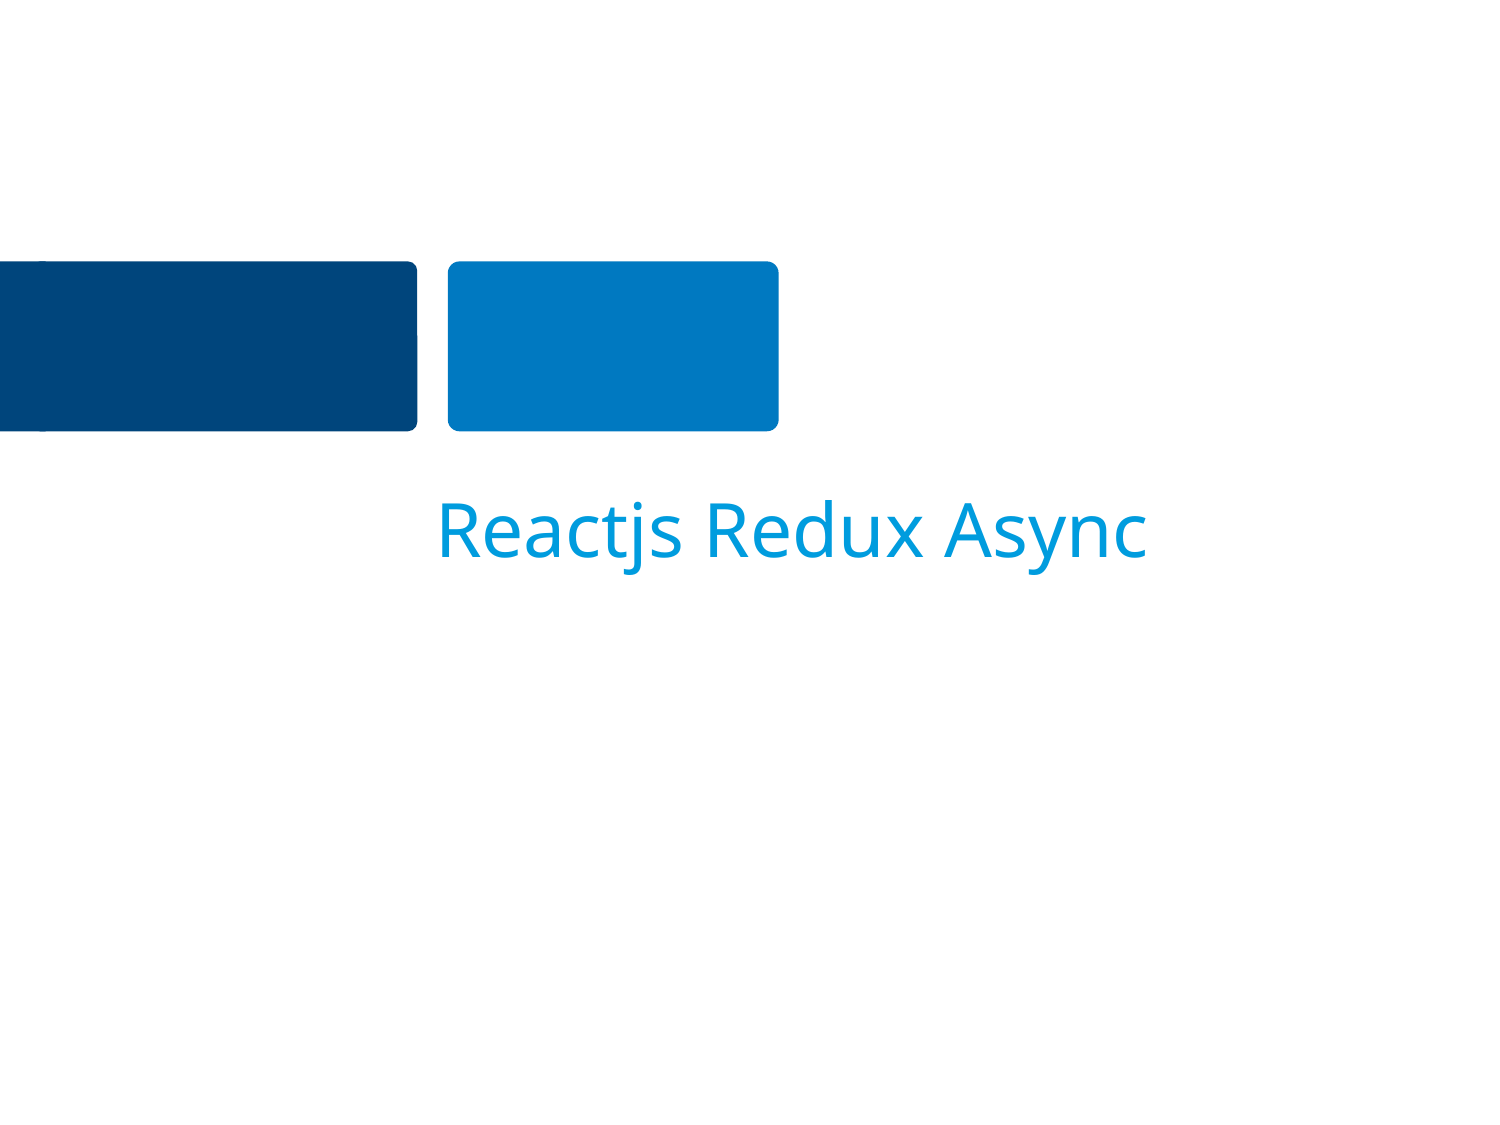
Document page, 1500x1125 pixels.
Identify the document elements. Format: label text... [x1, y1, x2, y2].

title Reactjs Redux Async [435, 475, 1450, 664]
